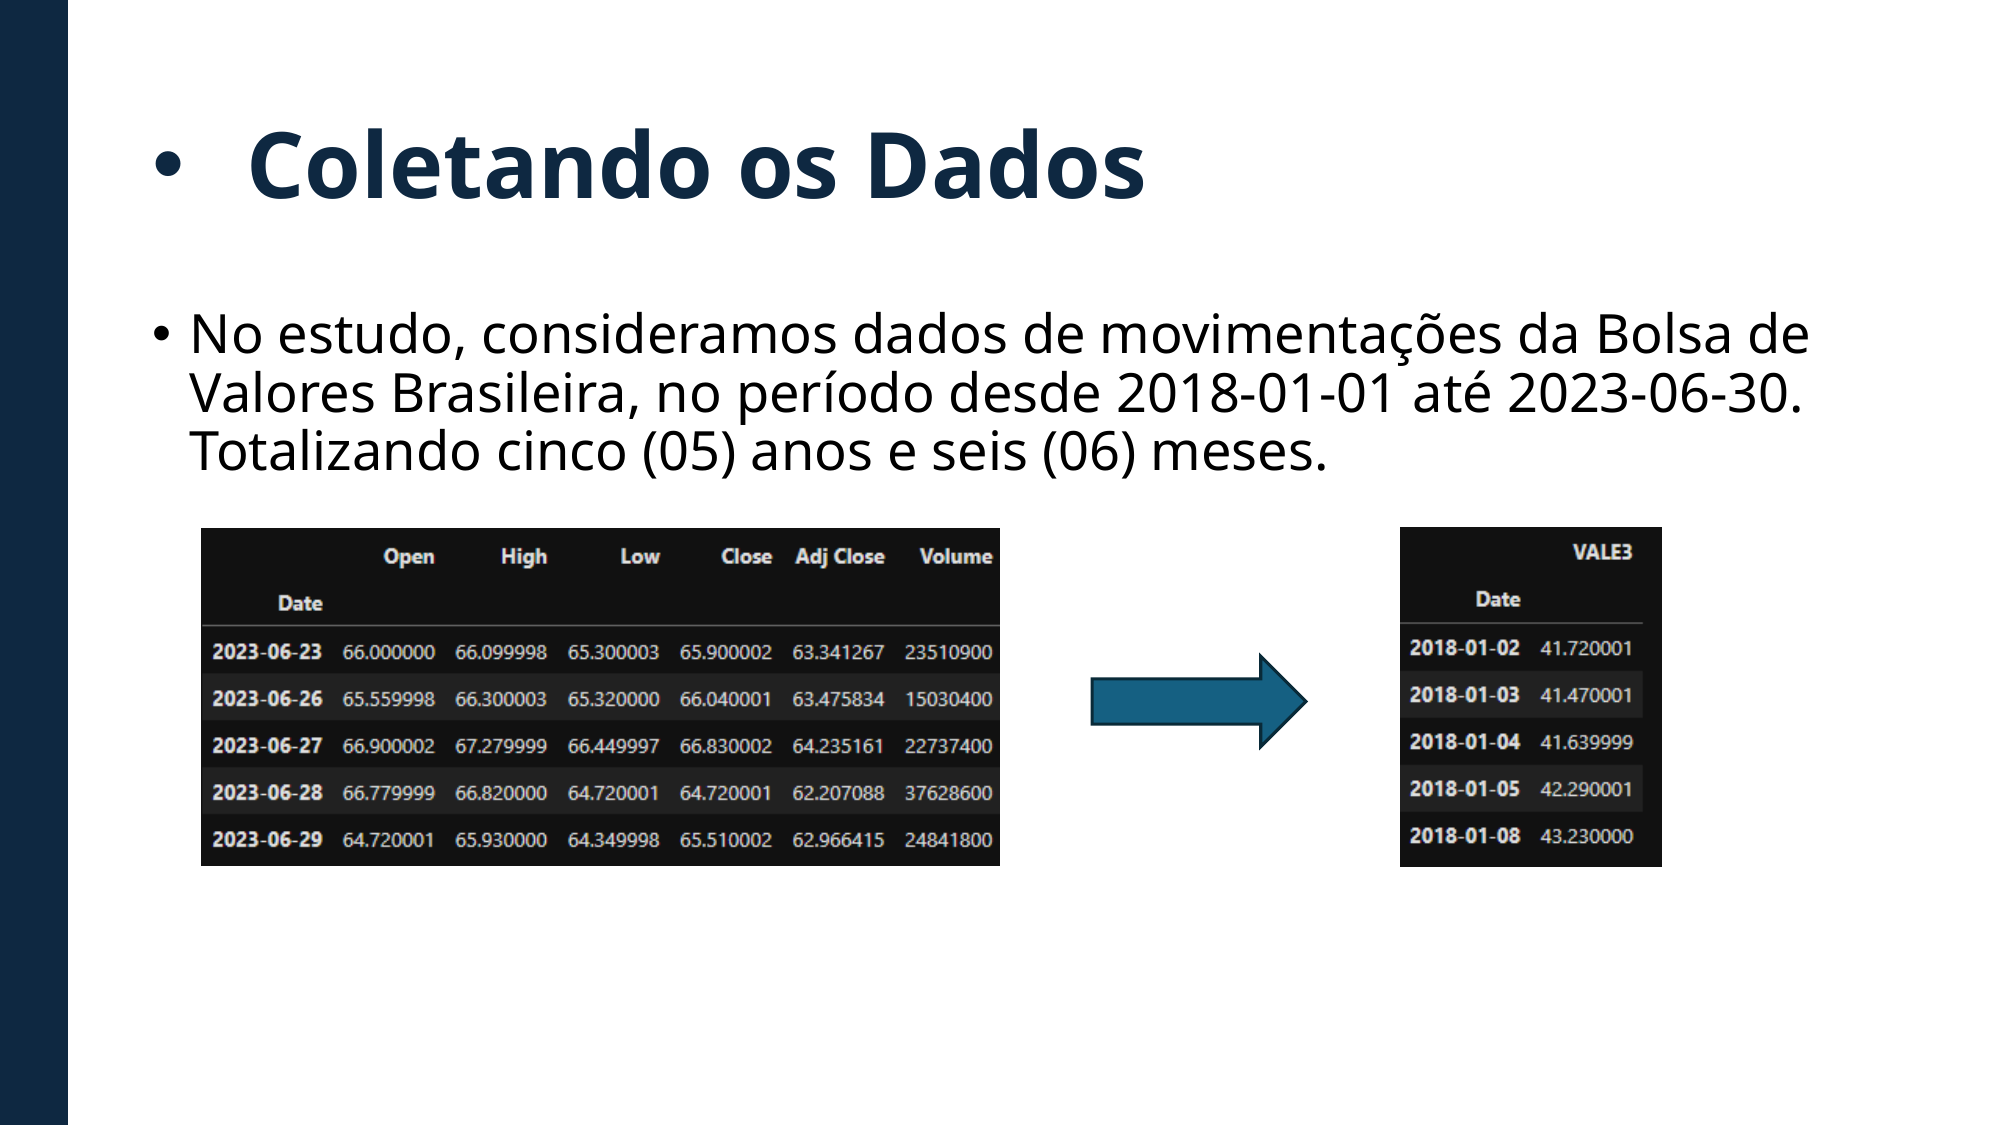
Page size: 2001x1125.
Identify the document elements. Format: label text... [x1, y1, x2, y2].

picture [200, 528, 1000, 867]
title Coletando os Dados [137, 59, 1863, 278]
list No estudo, consideramos dados de movimentações da Bolsa de Valores Brasileira, no período desde 2018-01-01 até 2023-06-30. Totalizando cinco (05) anos e seis (06) meses. [137, 299, 1863, 1014]
text_box [0, 0, 68, 1125]
text_box [1090, 652, 1309, 751]
picture [1400, 527, 1663, 868]
